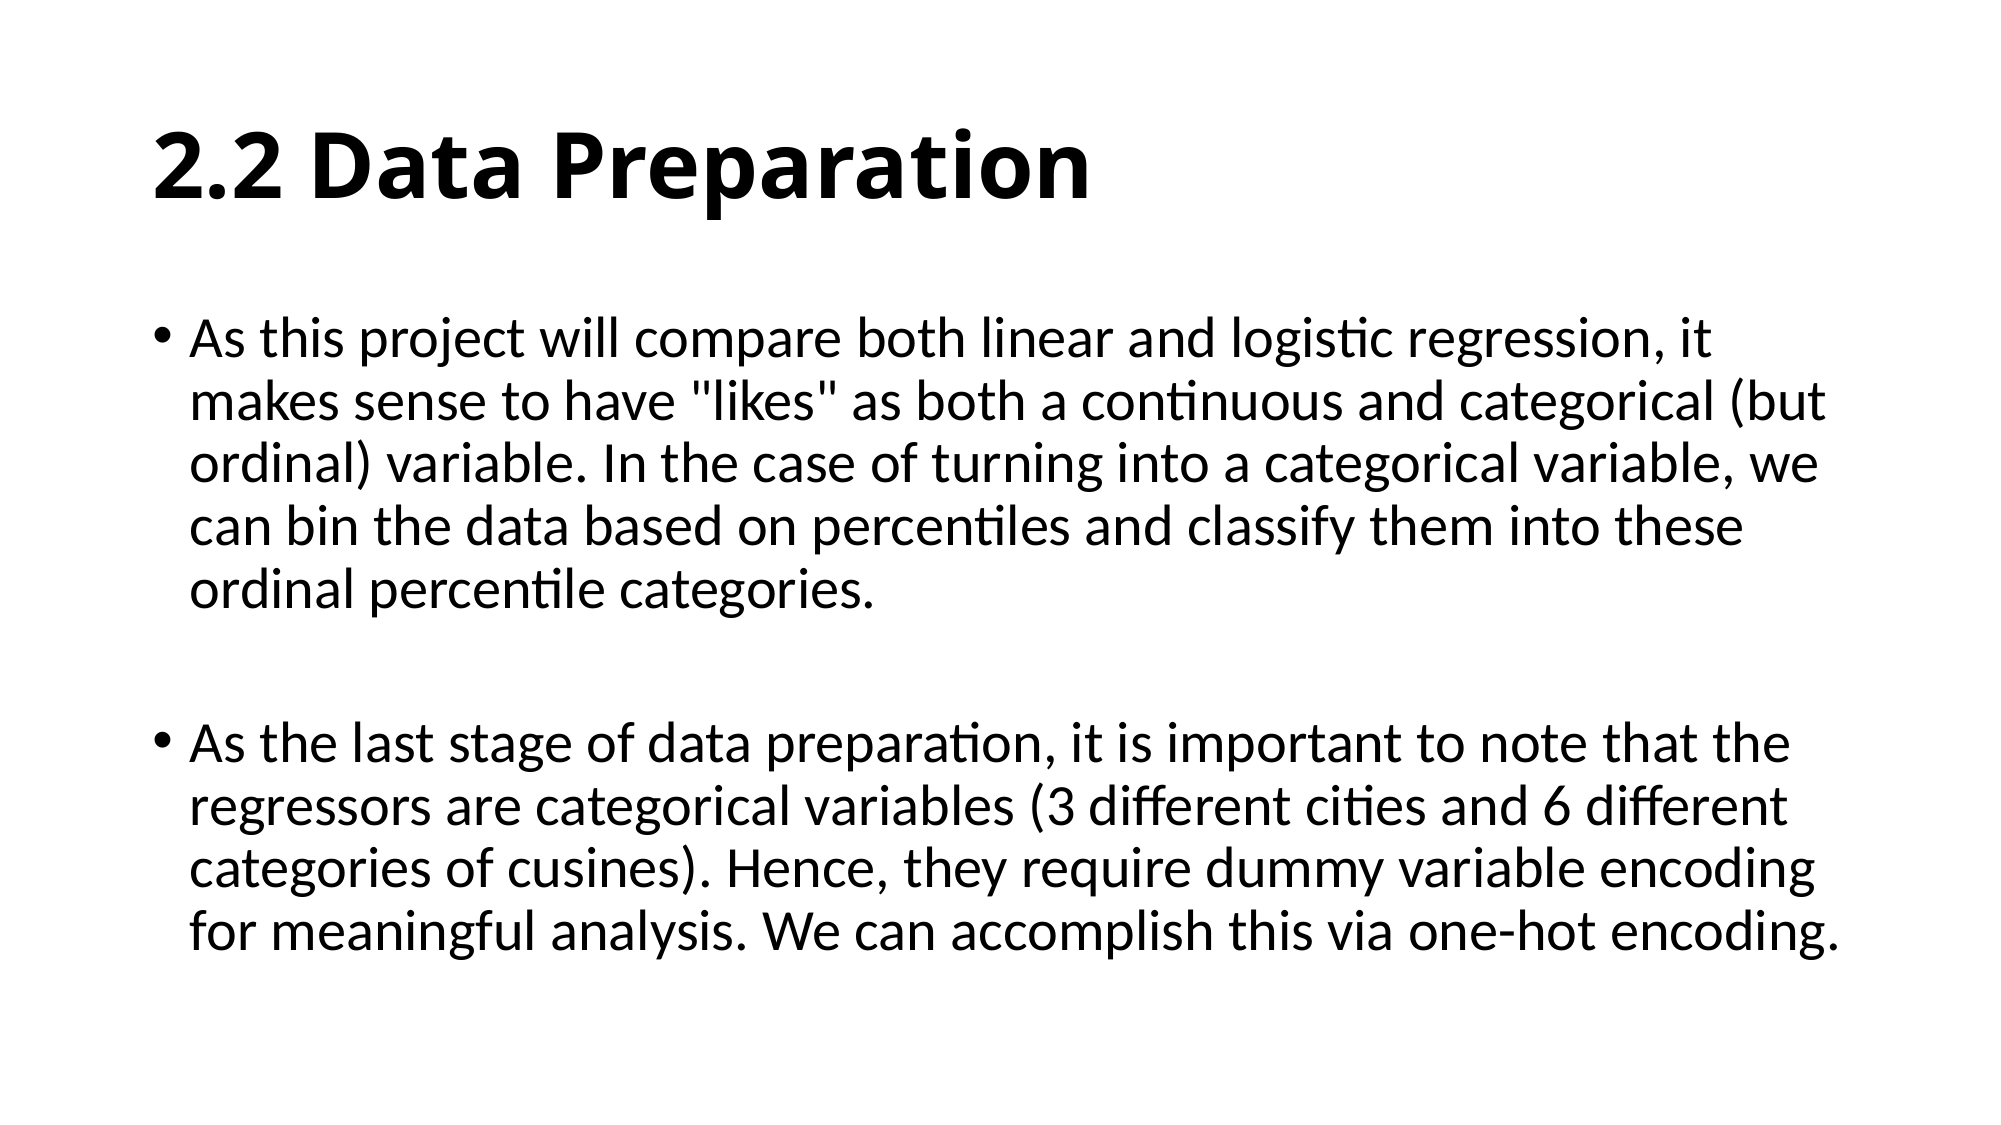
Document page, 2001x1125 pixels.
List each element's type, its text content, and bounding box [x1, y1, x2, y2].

list As this project will compare both linear and logistic regression, it makes sense to have "likes" as both a continuous and categorical (but ordinal) variable. In the case of turning into a categorical variable, we can bin the data based on percentiles and classify them into these ordinal percentile categories. As the last stage of data preparation, it is important to note that the regressors are categorical variables (3 different cities and 6 different categories of cusines). Hence, they require dummy variable encoding for meaningful analysis. We can accomplish this via one-hot encoding. [137, 299, 1863, 1014]
title 2.2 Data Preparation [137, 59, 1863, 278]
